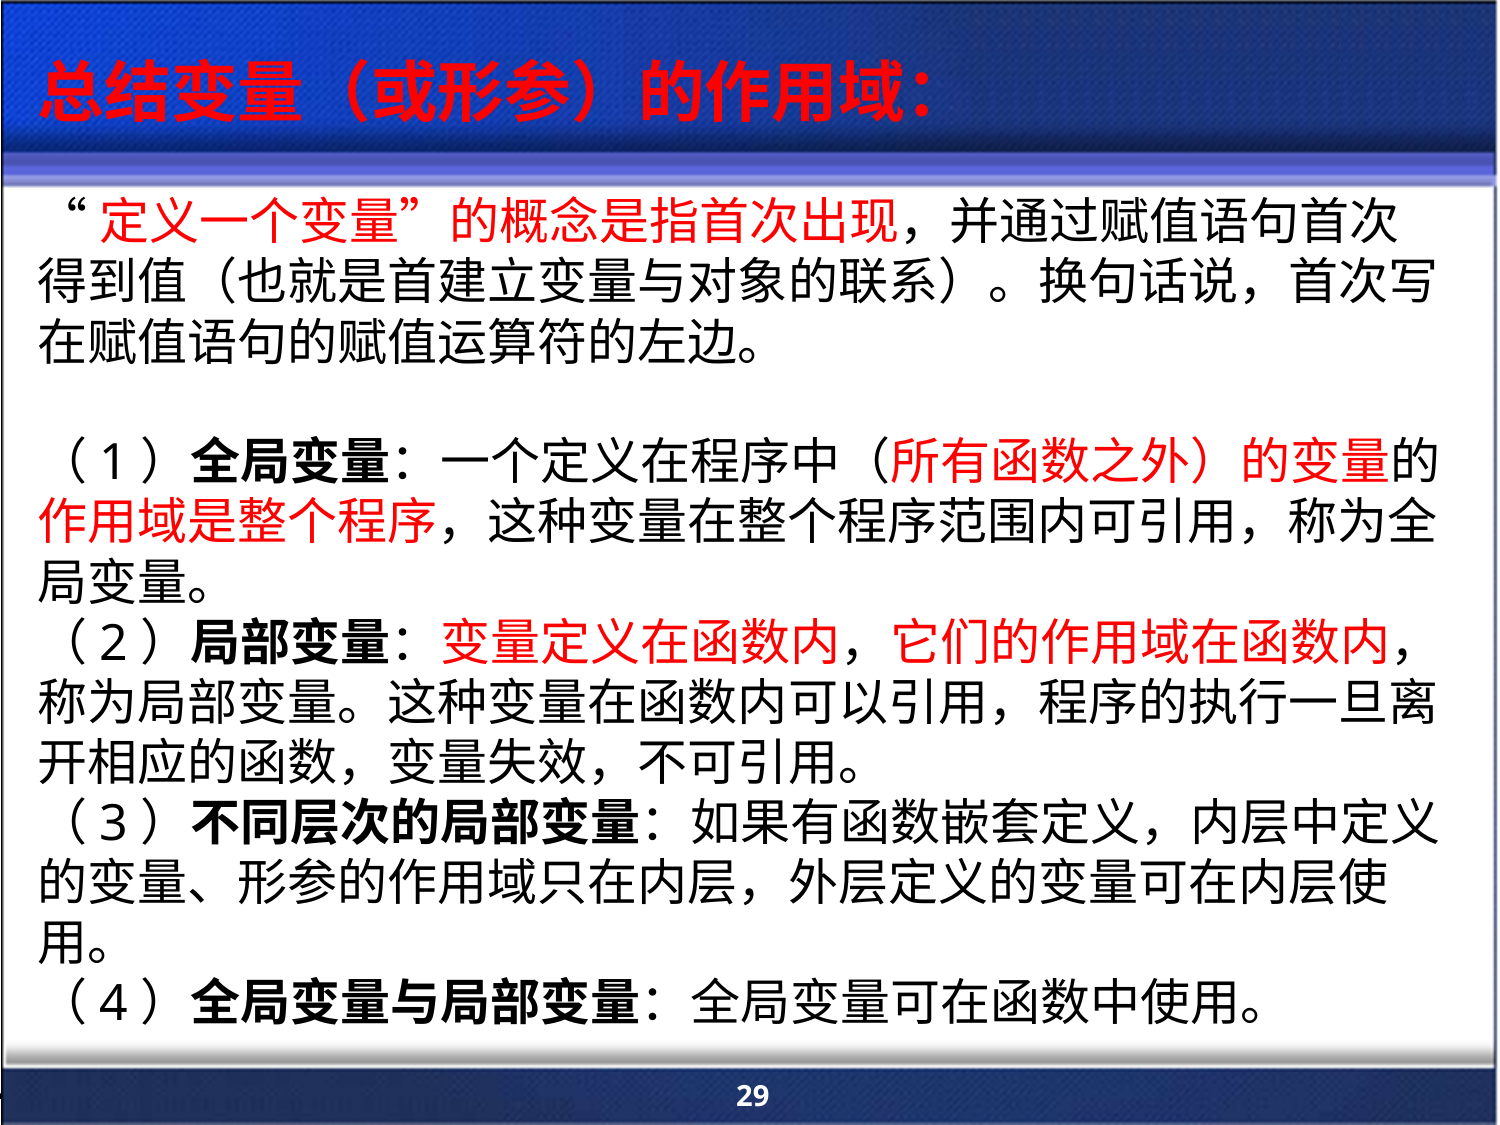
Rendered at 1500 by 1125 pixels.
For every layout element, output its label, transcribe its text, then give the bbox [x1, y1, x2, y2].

picture [1, 0, 1499, 1125]
slide_number 29 [672, 1074, 834, 1125]
text_box 总结变量（或形参）的作用域： “定义一个变量”的概念是指首次出现，并通过赋值语句首次得到值（也就是首建立变量与对象的联系）。换句话说，首次写在赋值语句的赋值运算符的左边。 （1）全局变量：一个定义在程序中（所有函数之外）的变量的作用域是整个程序，这种变量在整个程序范围内可引用，称为全局变量。 （2）局部变量：变量定义在函数内，它们的作用域在函数内，称为局部变量。这种变量在函数内可以引用，程序的执行一旦离开相应的函数，变量失效，不可引用。 （3）不同层次的局部变量：如果有函数嵌套定义，内层中定义的变量、形参的作用域只在内层，外层定义的变量可在内层使用。 （4）全局变量与局部变量：全局变量可在函数中使用。 [22, 42, 1464, 1038]
